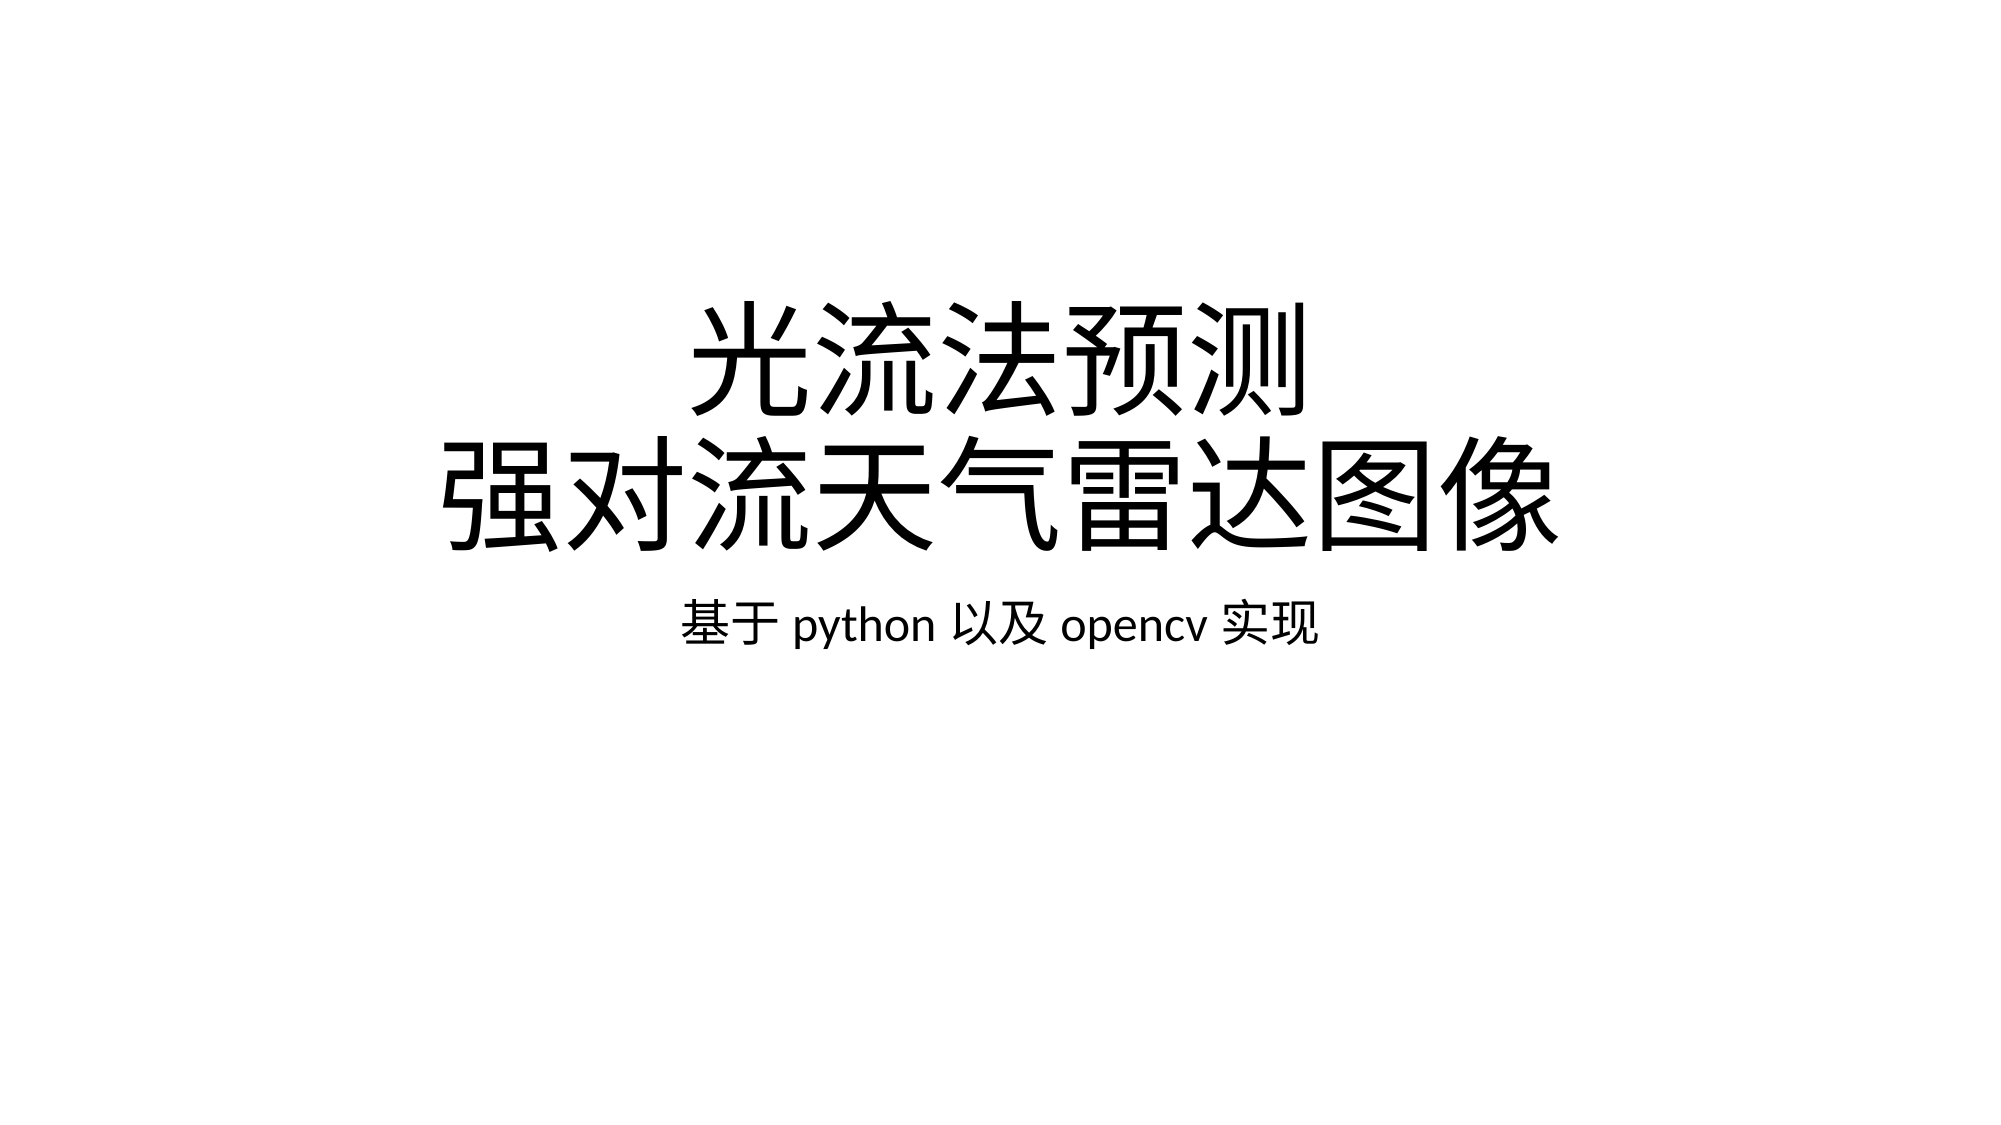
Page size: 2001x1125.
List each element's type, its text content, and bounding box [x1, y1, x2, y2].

title 光流法预测 强对流天气雷达图像 [249, 184, 1750, 576]
subtitle 基于python以及opencv实现 [249, 590, 1750, 863]
